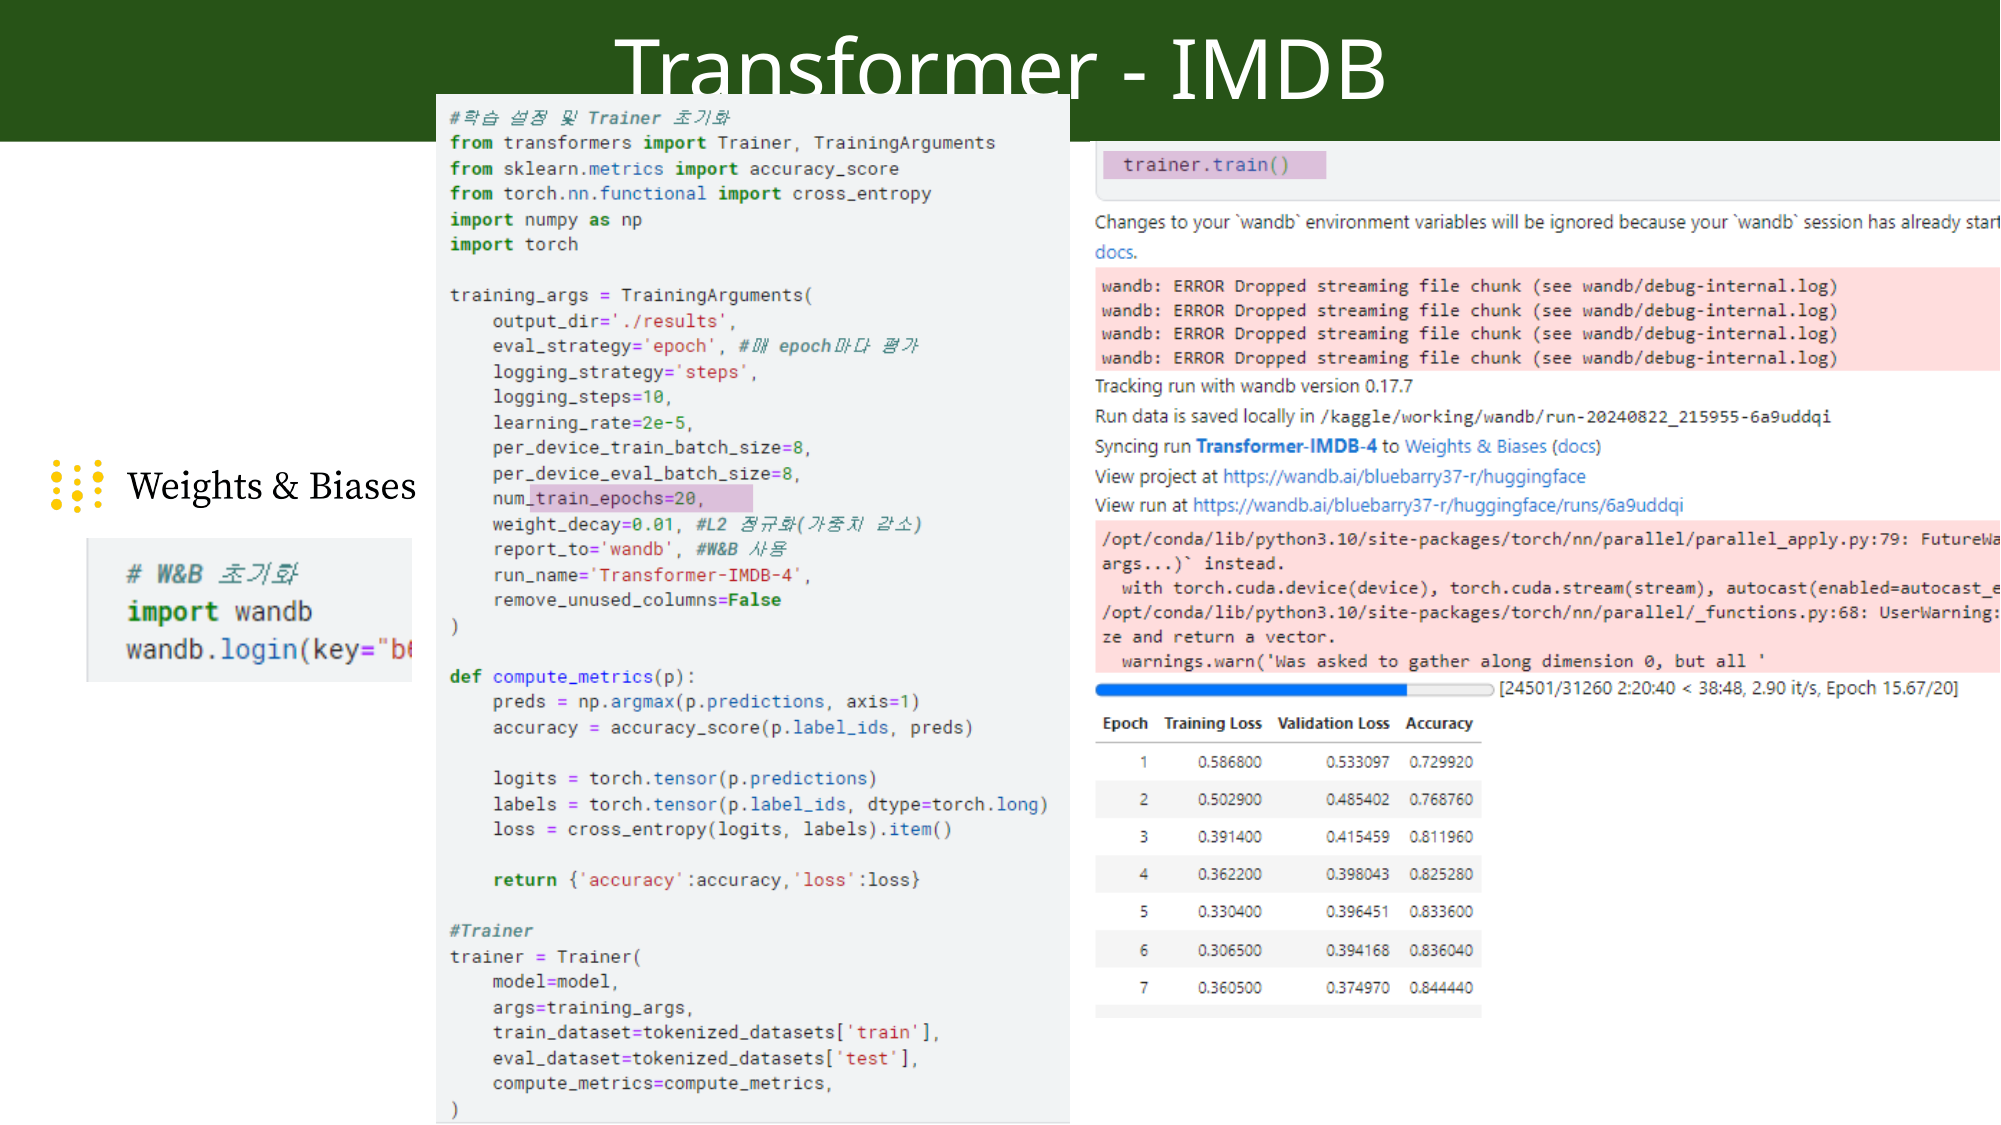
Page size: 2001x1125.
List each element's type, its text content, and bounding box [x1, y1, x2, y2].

picture [85, 537, 412, 682]
picture [436, 93, 1070, 1125]
picture [50, 458, 417, 514]
text_box [0, 0, 2000, 143]
picture [1089, 141, 2000, 1018]
text_box Transformer - IMDB [1, 9, 2000, 124]
